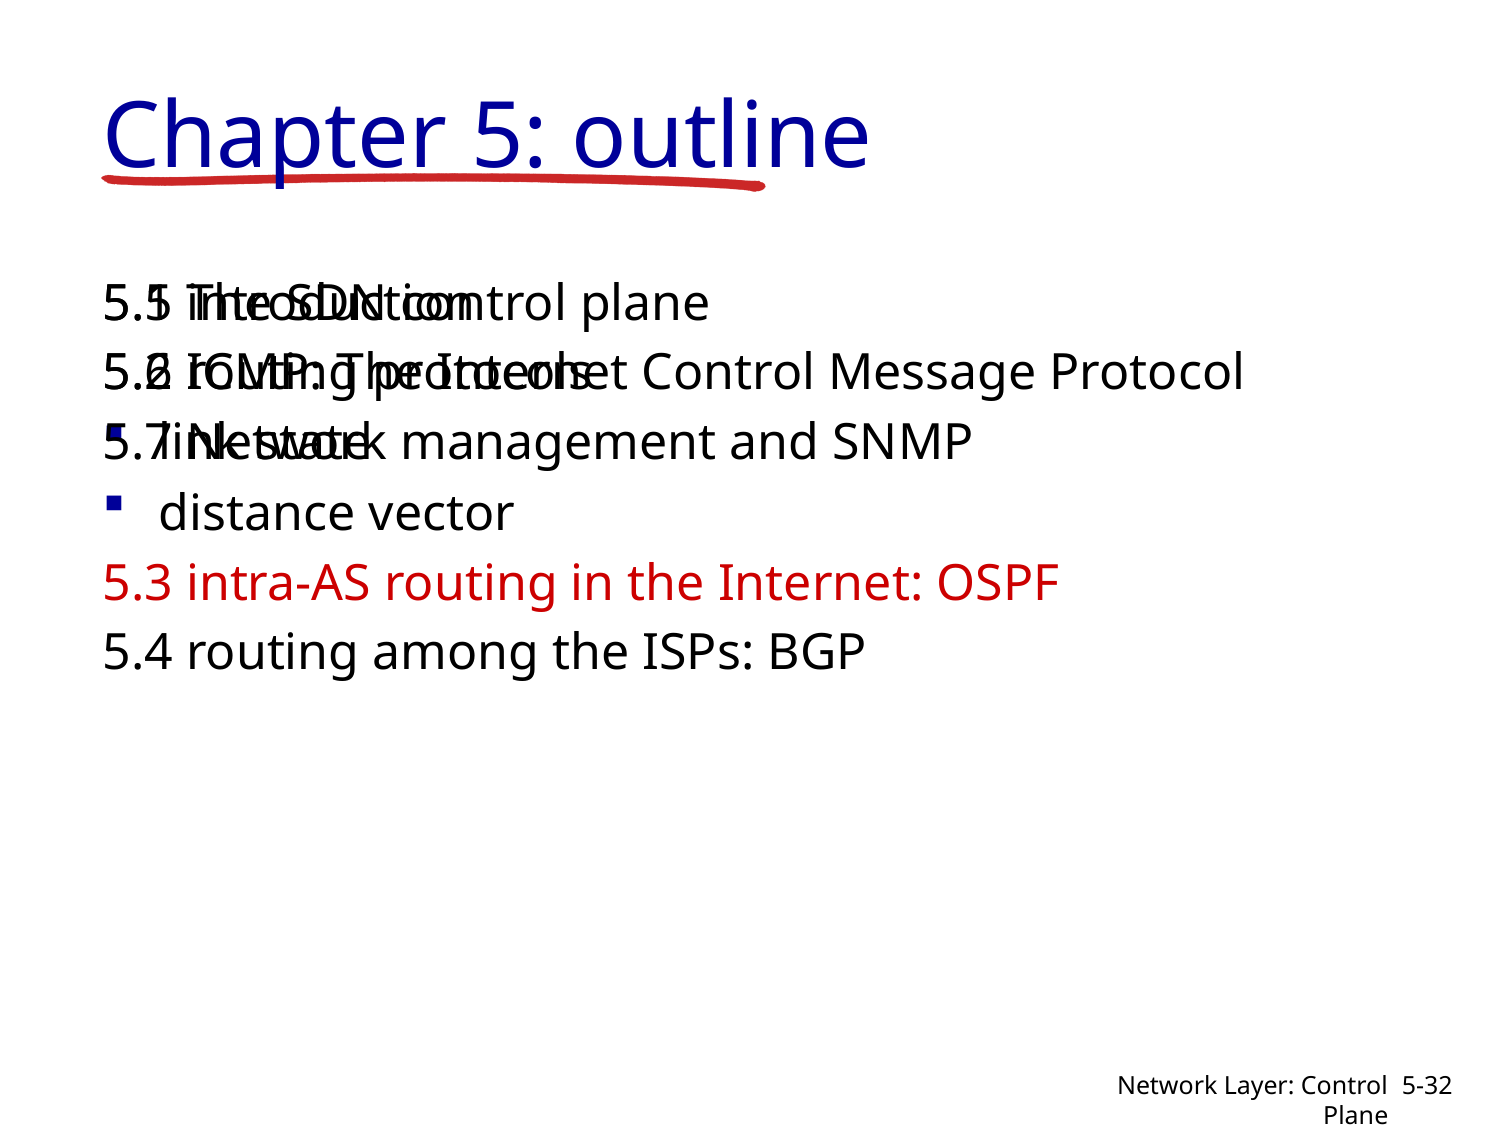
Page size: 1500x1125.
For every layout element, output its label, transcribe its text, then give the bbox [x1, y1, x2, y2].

text_box Chapter 5: outline [87, 37, 1363, 225]
picture [98, 167, 774, 197]
list 5.5 The SDN control plane 5.6 ICMP: The Internet Control Message Protocol 5.7 Network management and SNMP [87, 262, 1363, 1025]
slide_number 5-32 [1387, 1062, 1478, 1107]
footer Network Layer: Control Plane [1045, 1062, 1404, 1102]
